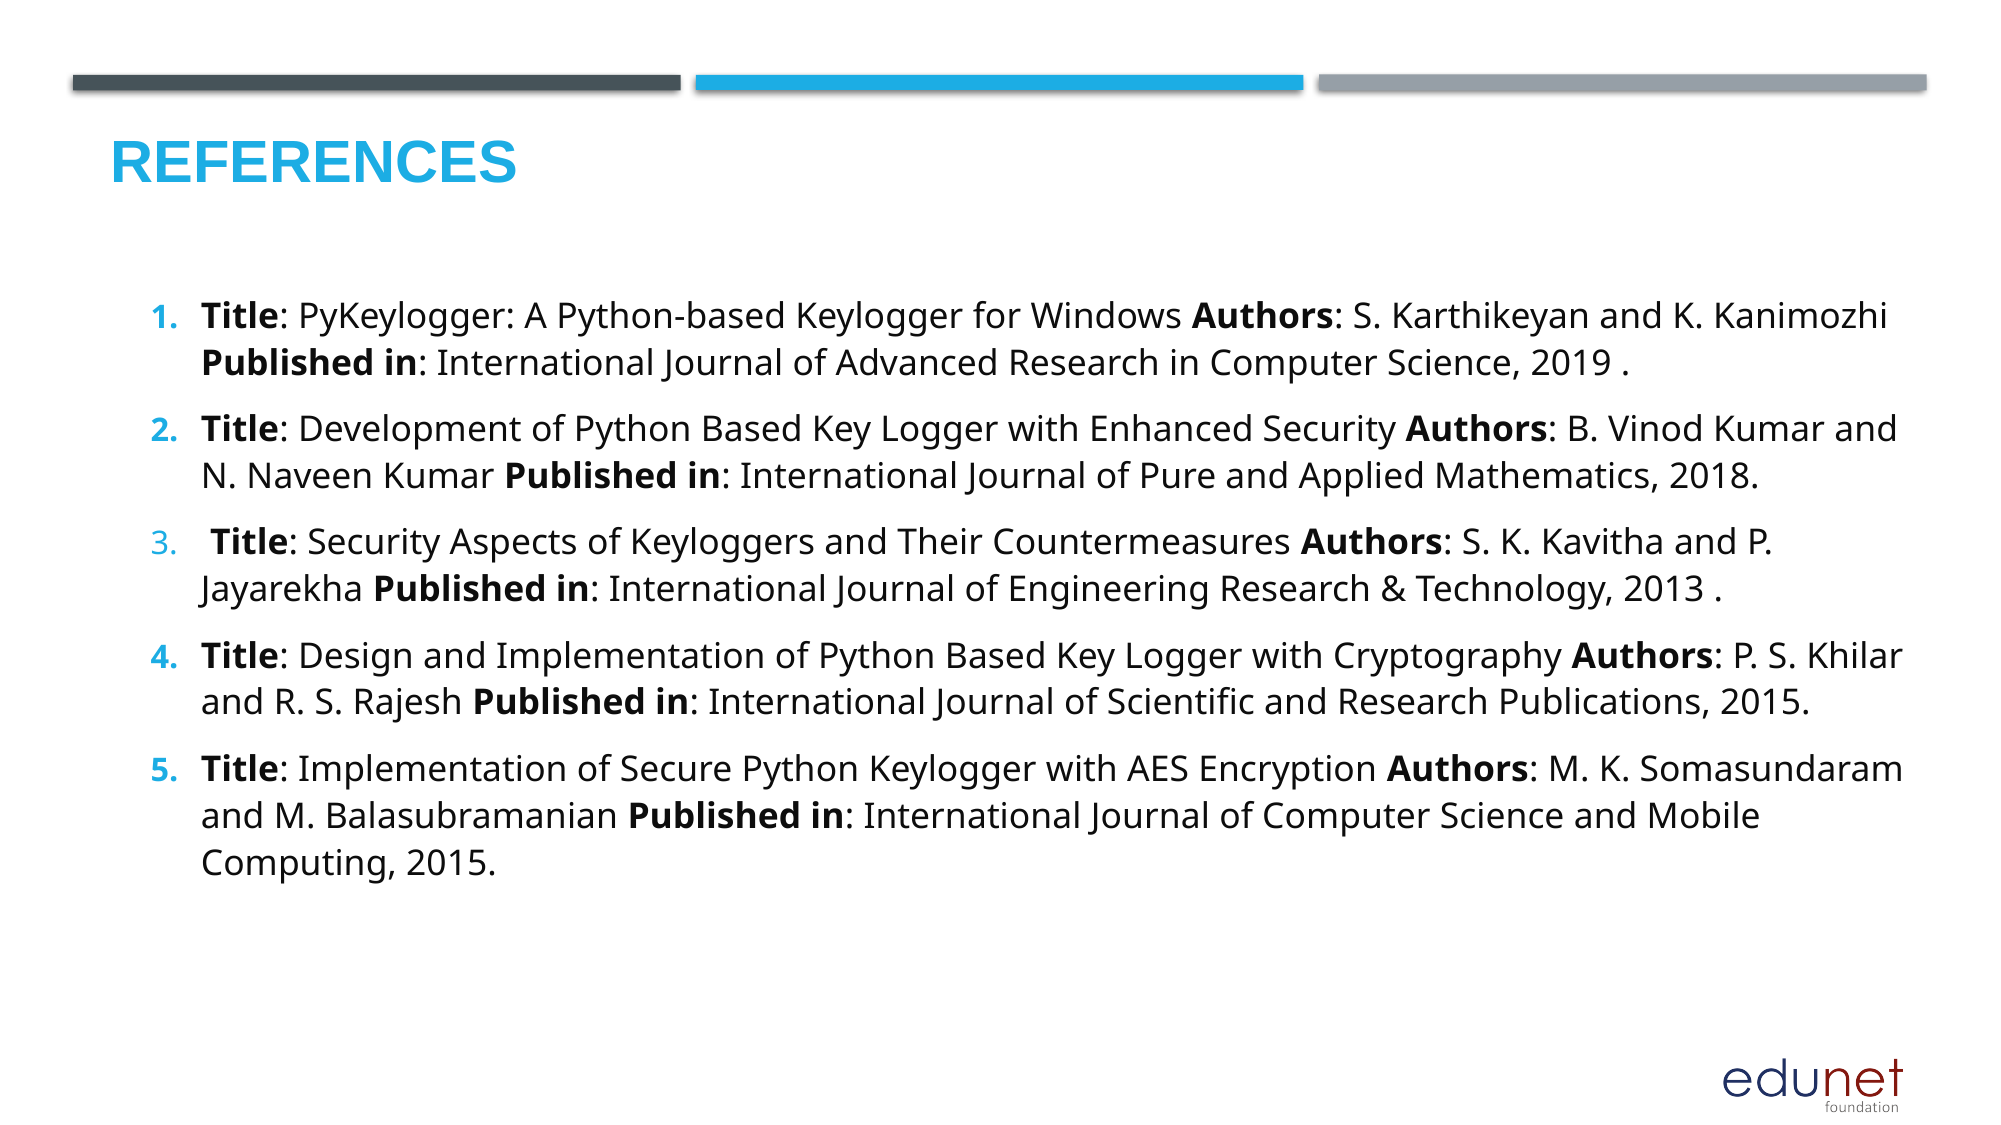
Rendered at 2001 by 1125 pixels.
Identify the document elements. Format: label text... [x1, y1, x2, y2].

title References [95, 115, 1905, 203]
picture [1719, 1056, 1905, 1116]
list Title: PyKeylogger: A Python-based Keylogger for Windows Authors: S. Karthikeyan and K. Kanimozhi Published in: International Journal of Advanced Research in Computer Science, 2019 . Title: Development of Python Based Key Logger with Enhanced Security Authors: B. Vinod Kumar and N. Naveen Kumar Published in: International Journal of Pure and Applied Mathematics, 2018. Title: Security Aspects of Keyloggers and Their Countermeasures Authors: S. K. Kavitha and P. Jayarekha Published in: International Journal of Engineering Research & Technology, 2013 . Title: Design and Implementation of Python Based Key Logger with Cryptography Authors: P. S. Khilar and R. S. Rajesh Published in: International Journal of Scientific and Research Publications, 2015. Title: Implementation of Secure Python Keylogger with AES Encryption Authors: M. K. Somasundaram and M. Balasubramanian Published in: International Journal of Computer Science and Mobile Computing, 2015. [135, 202, 1945, 969]
